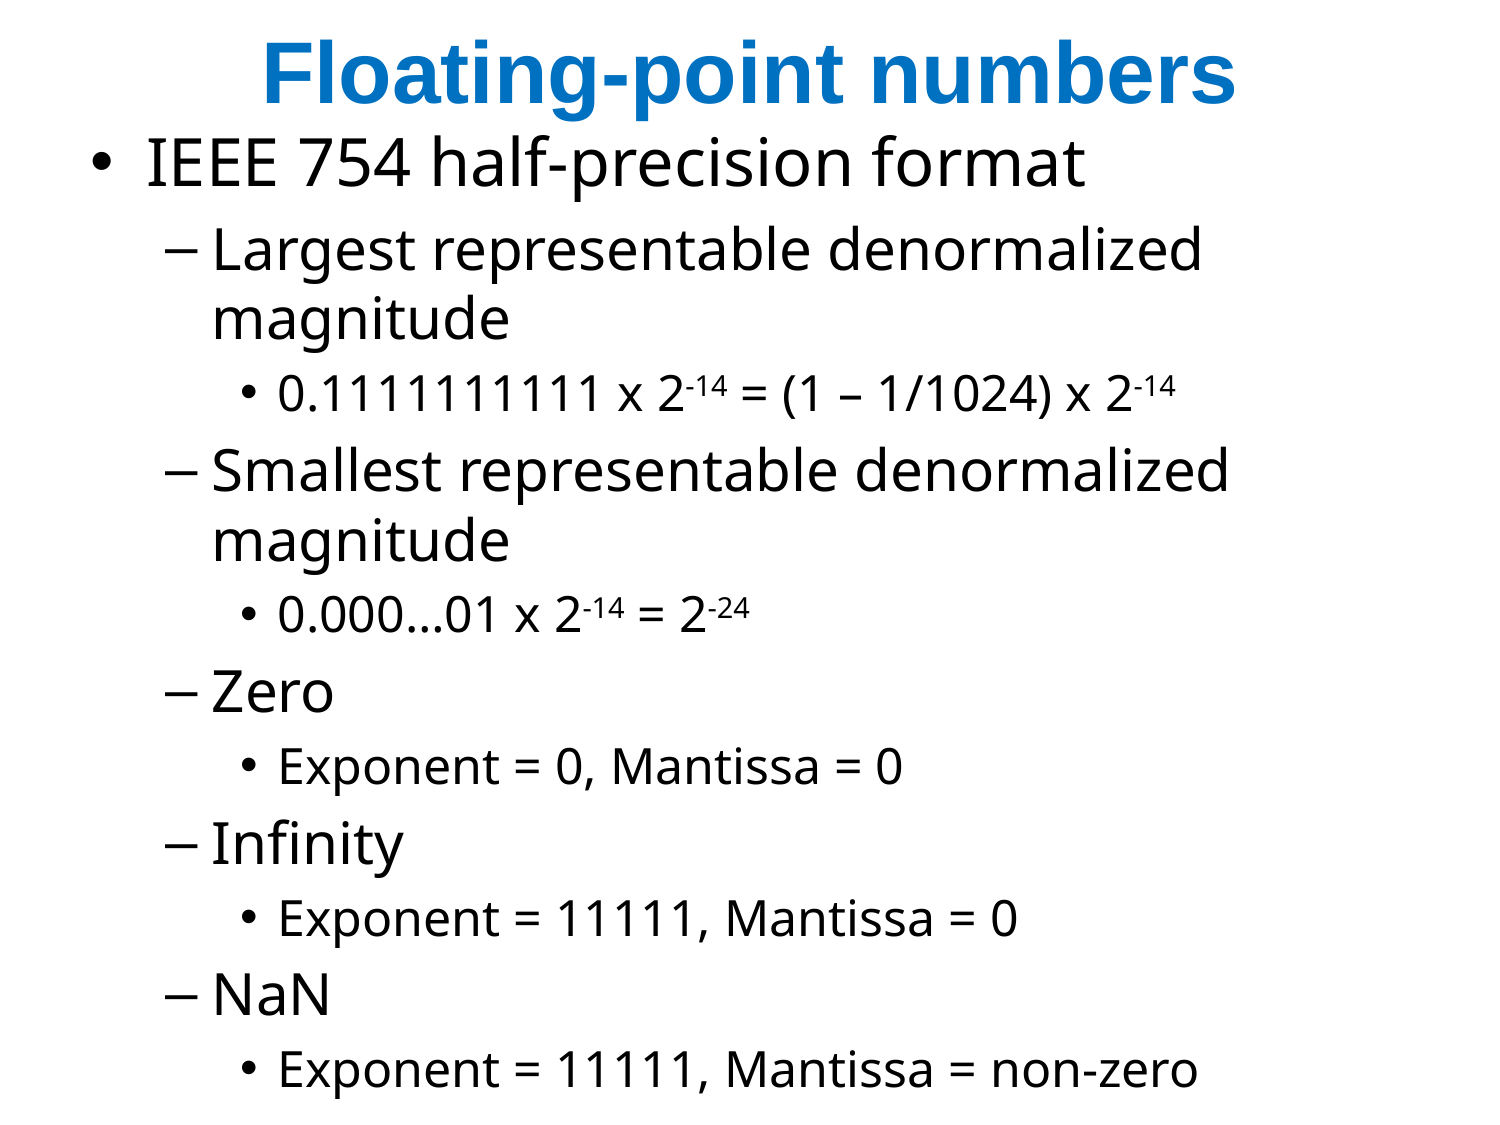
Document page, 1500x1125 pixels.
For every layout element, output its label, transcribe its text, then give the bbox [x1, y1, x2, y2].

title Floating-point numbers [0, 0, 1500, 138]
list IEEE 754 half-precision format Largest representable denormalized magnitude 0.1111111111 x 2-14 = (1 – 1/1024) x 2-14 Smallest representable denormalized magnitude 0.000…01 x 2-14 = 2-24 Zero Exponent = 0, Mantissa = 0 Infinity Exponent = 11111, Mantissa = 0 NaN Exponent = 11111, Mantissa = non-zero [75, 112, 1500, 1125]
